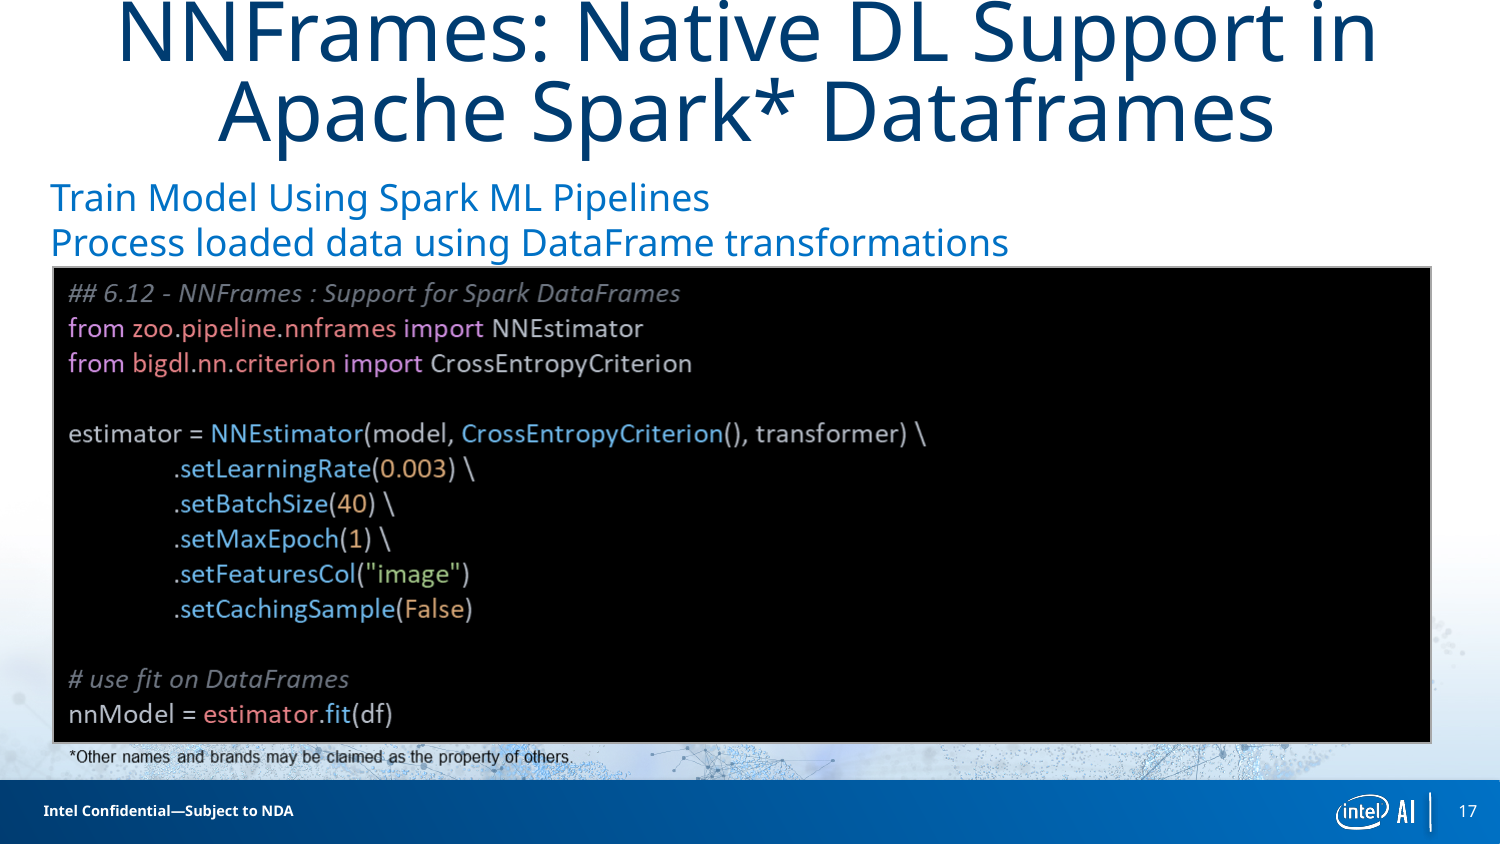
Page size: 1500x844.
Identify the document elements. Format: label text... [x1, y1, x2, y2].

picture [1335, 794, 1415, 830]
list Train Model Using Spark ML Pipelines Process loaded data using DataFrame transformations [50, 174, 1447, 760]
title NNFrames: Native DL Support in Apache Spark* Dataframes [50, 24, 1447, 131]
picture [49, 266, 1432, 778]
